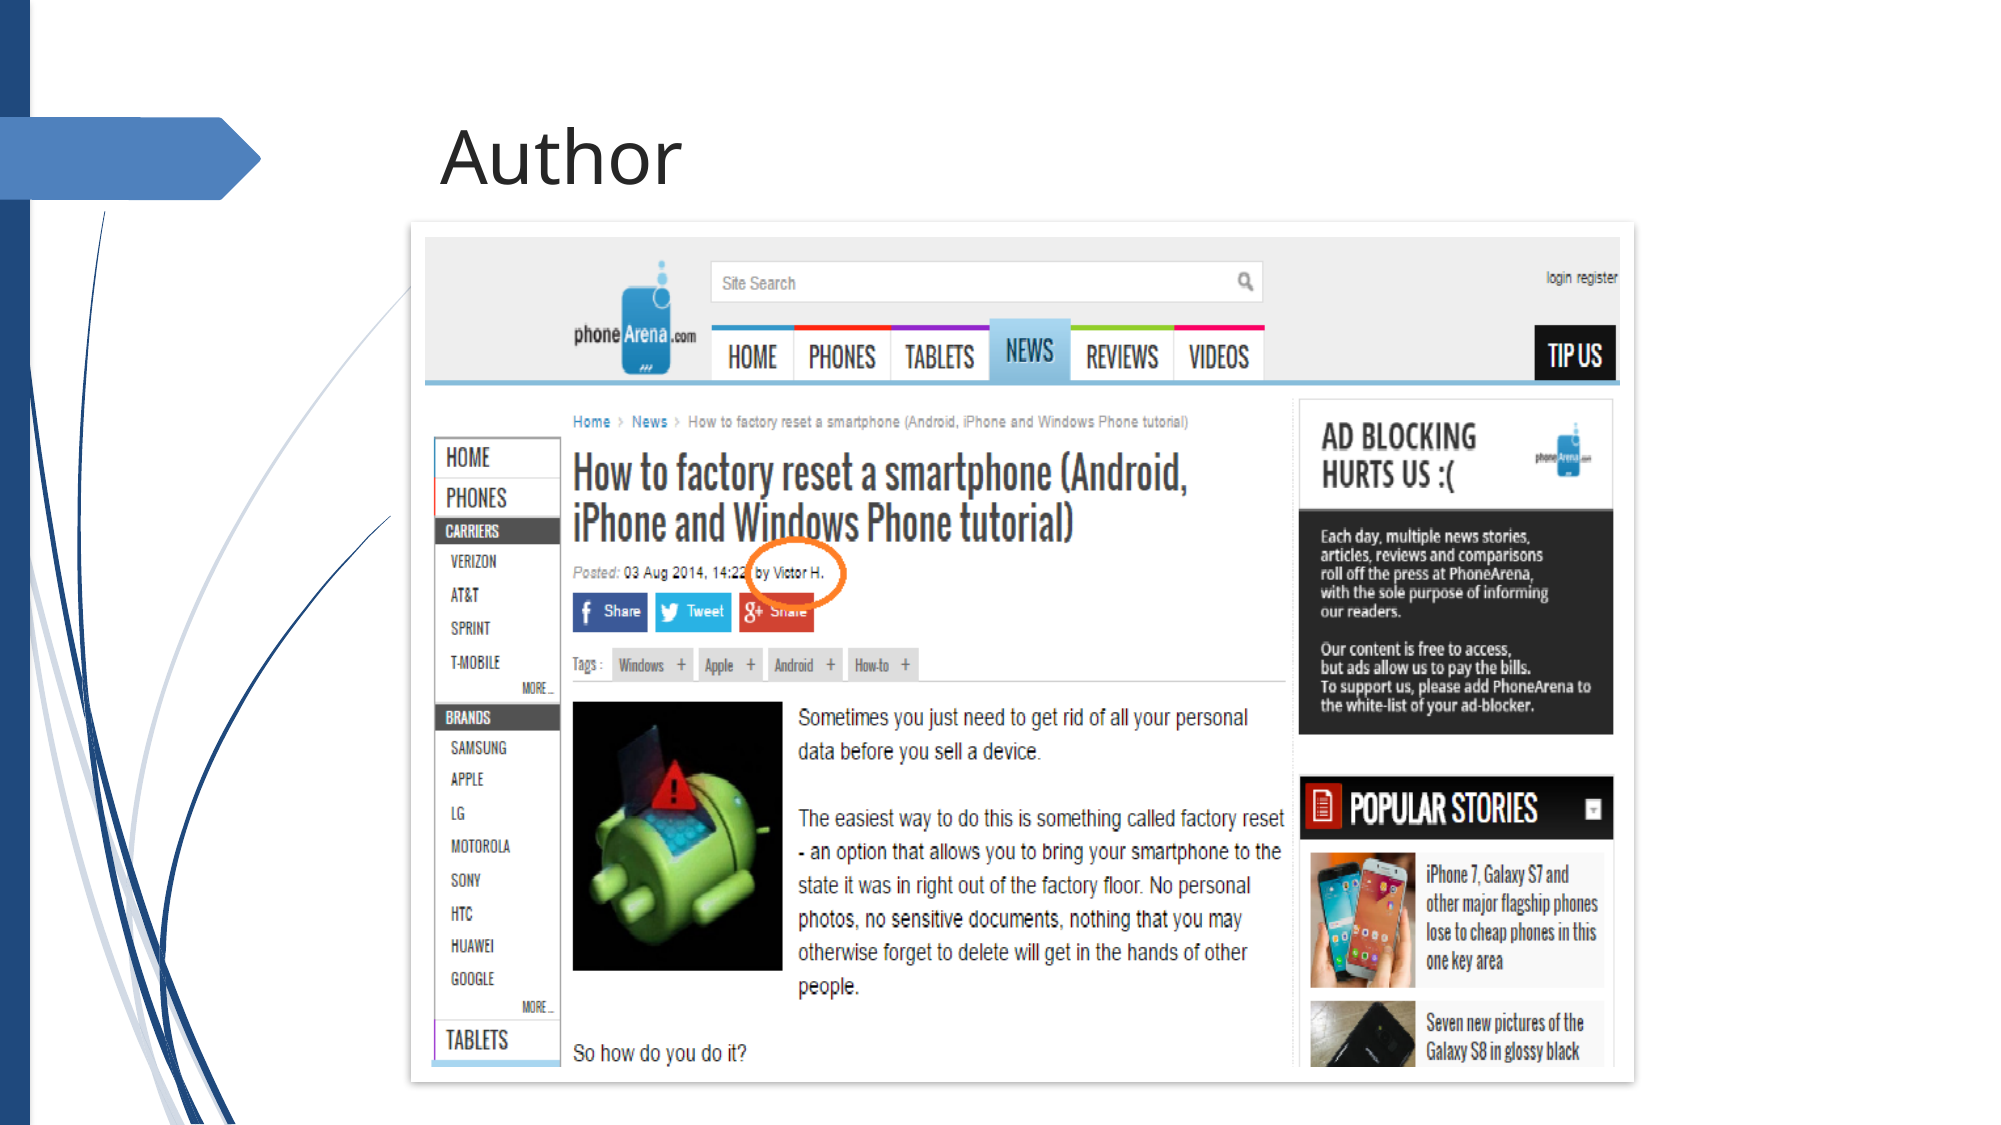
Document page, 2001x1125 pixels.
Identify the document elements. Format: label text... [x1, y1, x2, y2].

picture [425, 236, 1621, 1068]
text_box Author [425, 102, 1888, 210]
